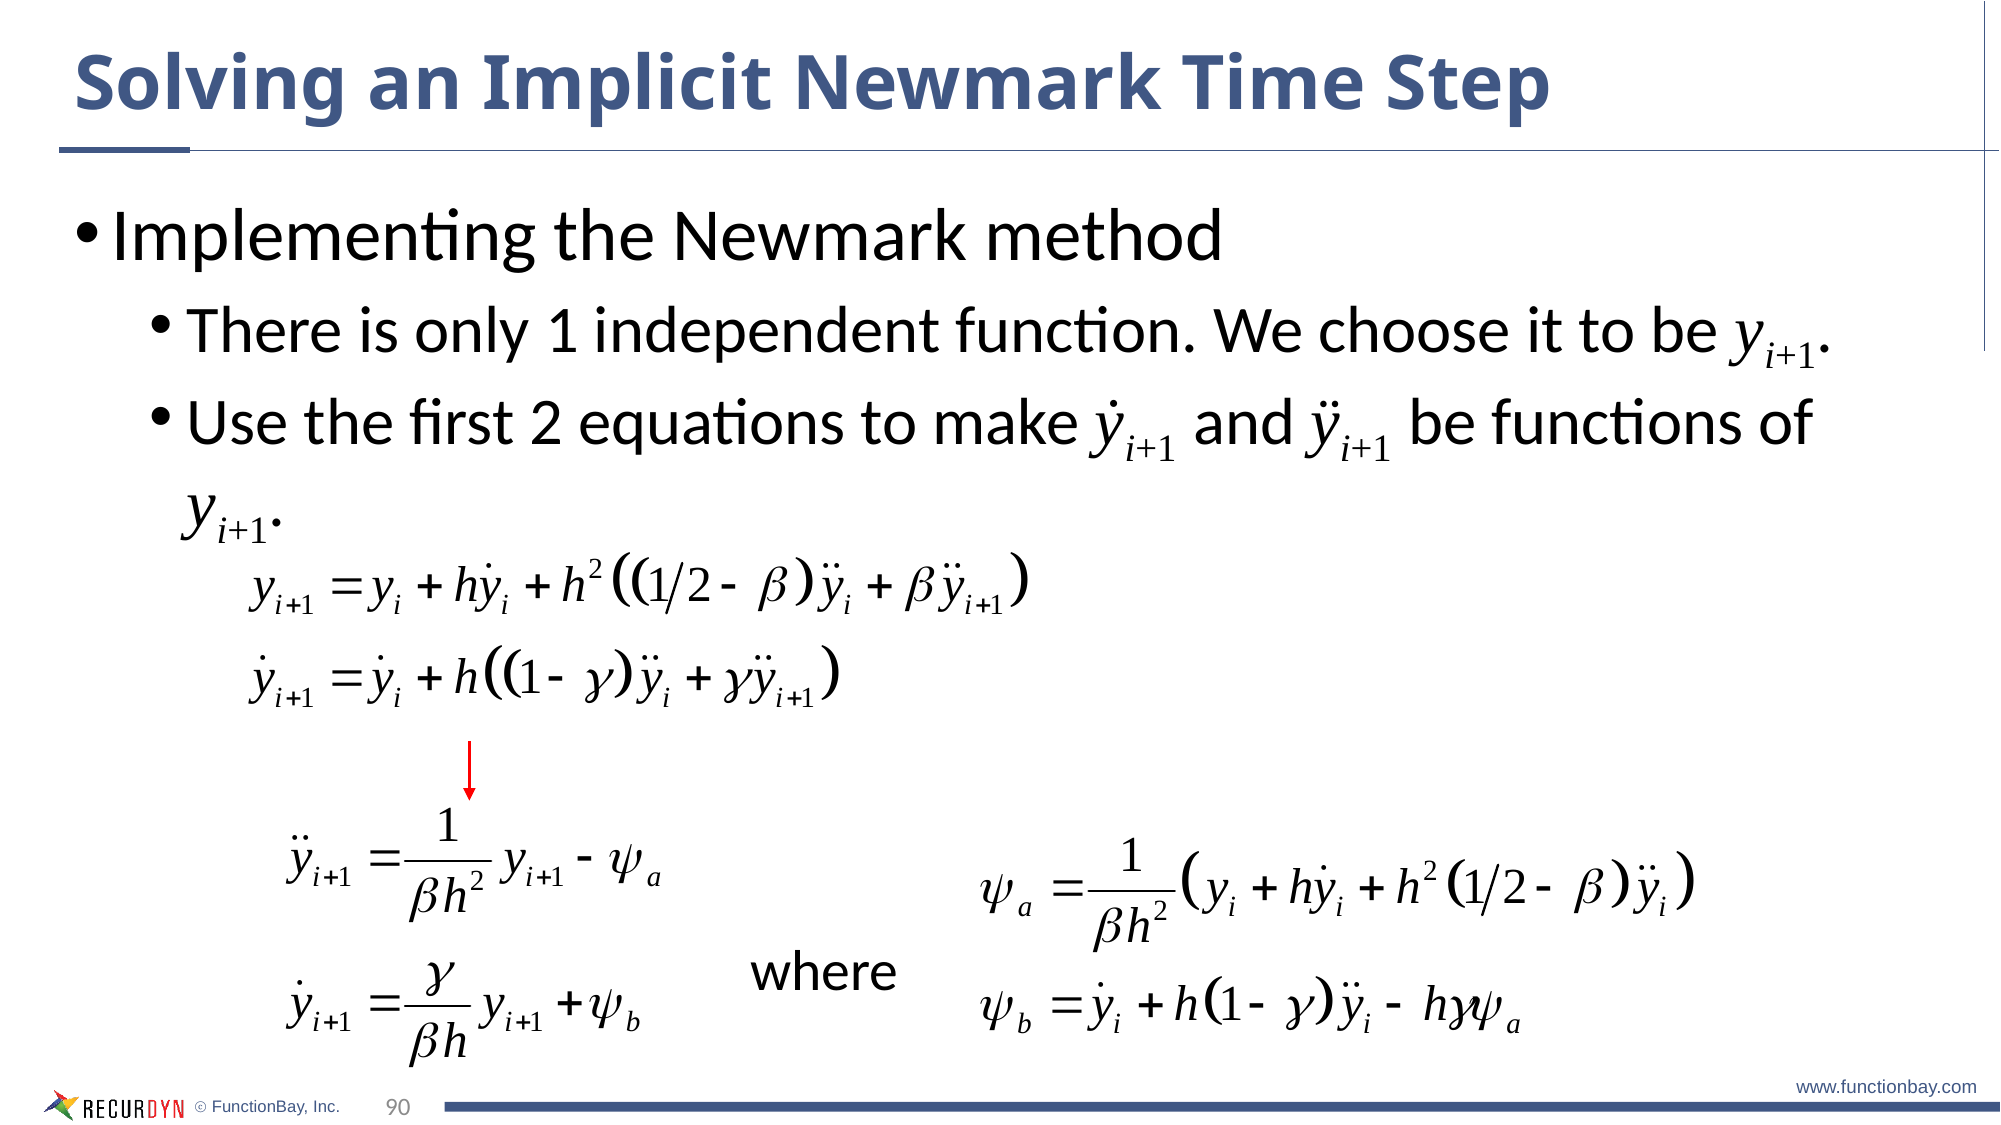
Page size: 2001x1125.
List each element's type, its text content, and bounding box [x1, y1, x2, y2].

list Implementing the Newmark method There is only 1 independent function. We choose it to be yi+1. Use the first 2 equations to make ẏi+1 and ÿi+1 be functions of yi+1. [59, 188, 1937, 1014]
picture [43, 1090, 186, 1121]
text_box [237, 541, 1038, 727]
slide_number 90 [359, 1083, 437, 1125]
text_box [274, 791, 678, 1083]
title Solving an Implicit Newmark Time Step [59, 11, 1785, 160]
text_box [973, 819, 1707, 1055]
text_box where [735, 925, 914, 1010]
